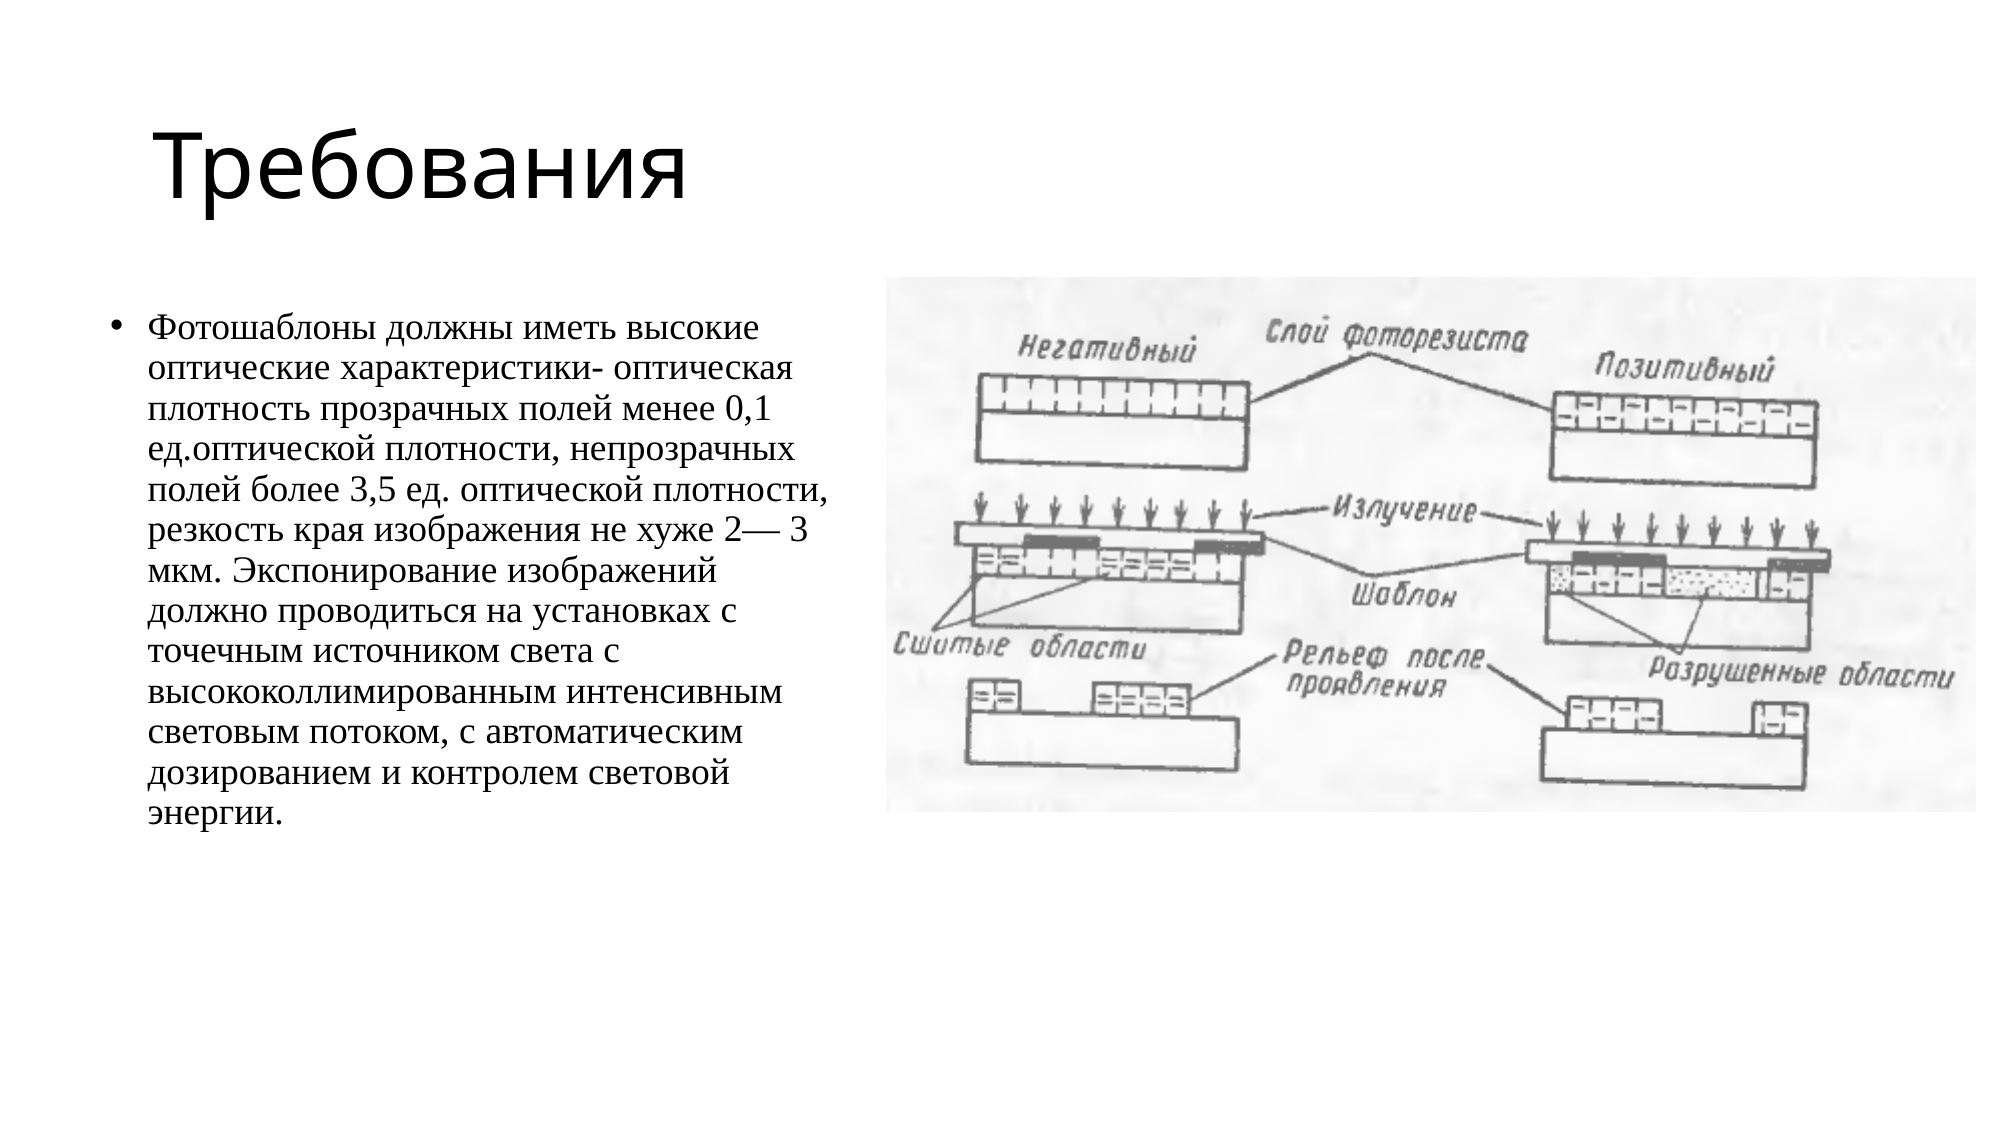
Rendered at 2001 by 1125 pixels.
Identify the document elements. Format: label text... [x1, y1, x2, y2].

picture [886, 277, 1976, 812]
list Фотошаблоны должны иметь высокие оптические характеристики- оптическая плотность прозрачных полей менее 0,1 ед.оптической плотности, непрозрачных полей более 3,5 ед. оптической плотности, резкость края изображения не хуже 2— 3 мкм. Экспонирование изображений должно проводиться на установках с точечным источником света с высококоллимированным интенсивным световым потоком, с автоматическим дозированием и контролем световой энергии. [95, 299, 852, 1014]
title Требования [137, 59, 1863, 278]
